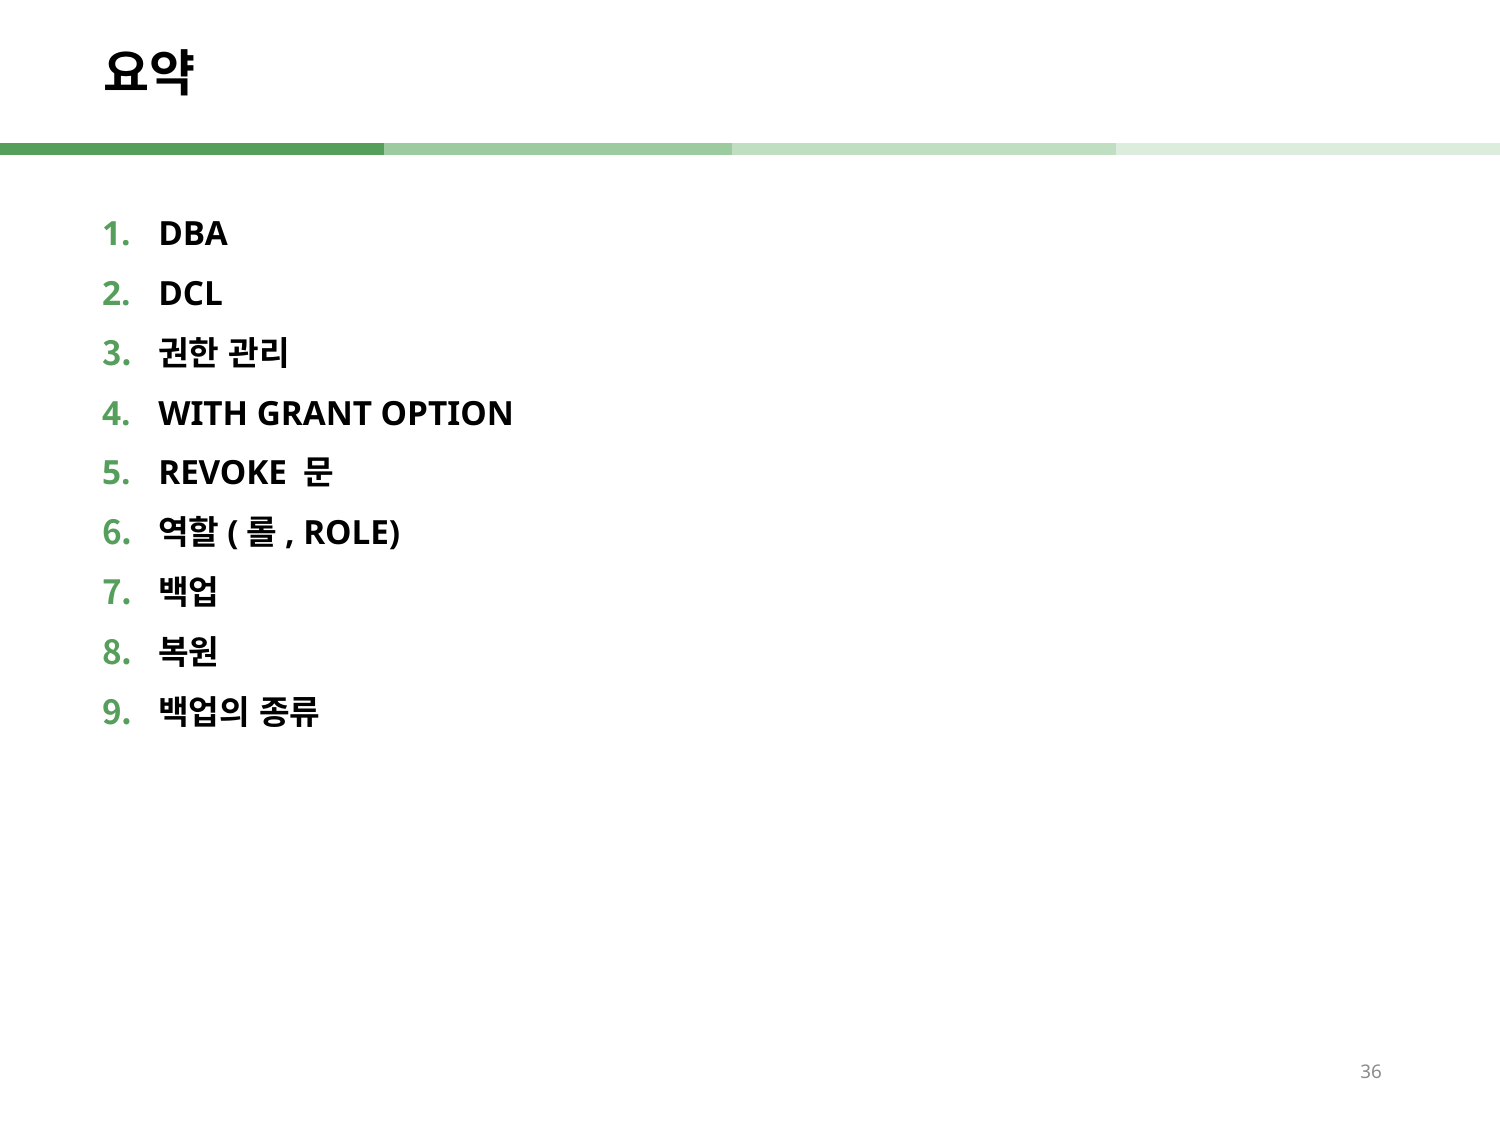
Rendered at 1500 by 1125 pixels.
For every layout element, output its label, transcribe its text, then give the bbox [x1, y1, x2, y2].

title 요약 [88, 30, 1329, 121]
list DBA DCL 권한 관리 WITH GRANT OPTION REVOKE 문 역할(롤, ROLE) 백업 복원 백업의 종류 [86, 184, 1434, 1071]
slide_number 36 [1059, 1042, 1397, 1103]
